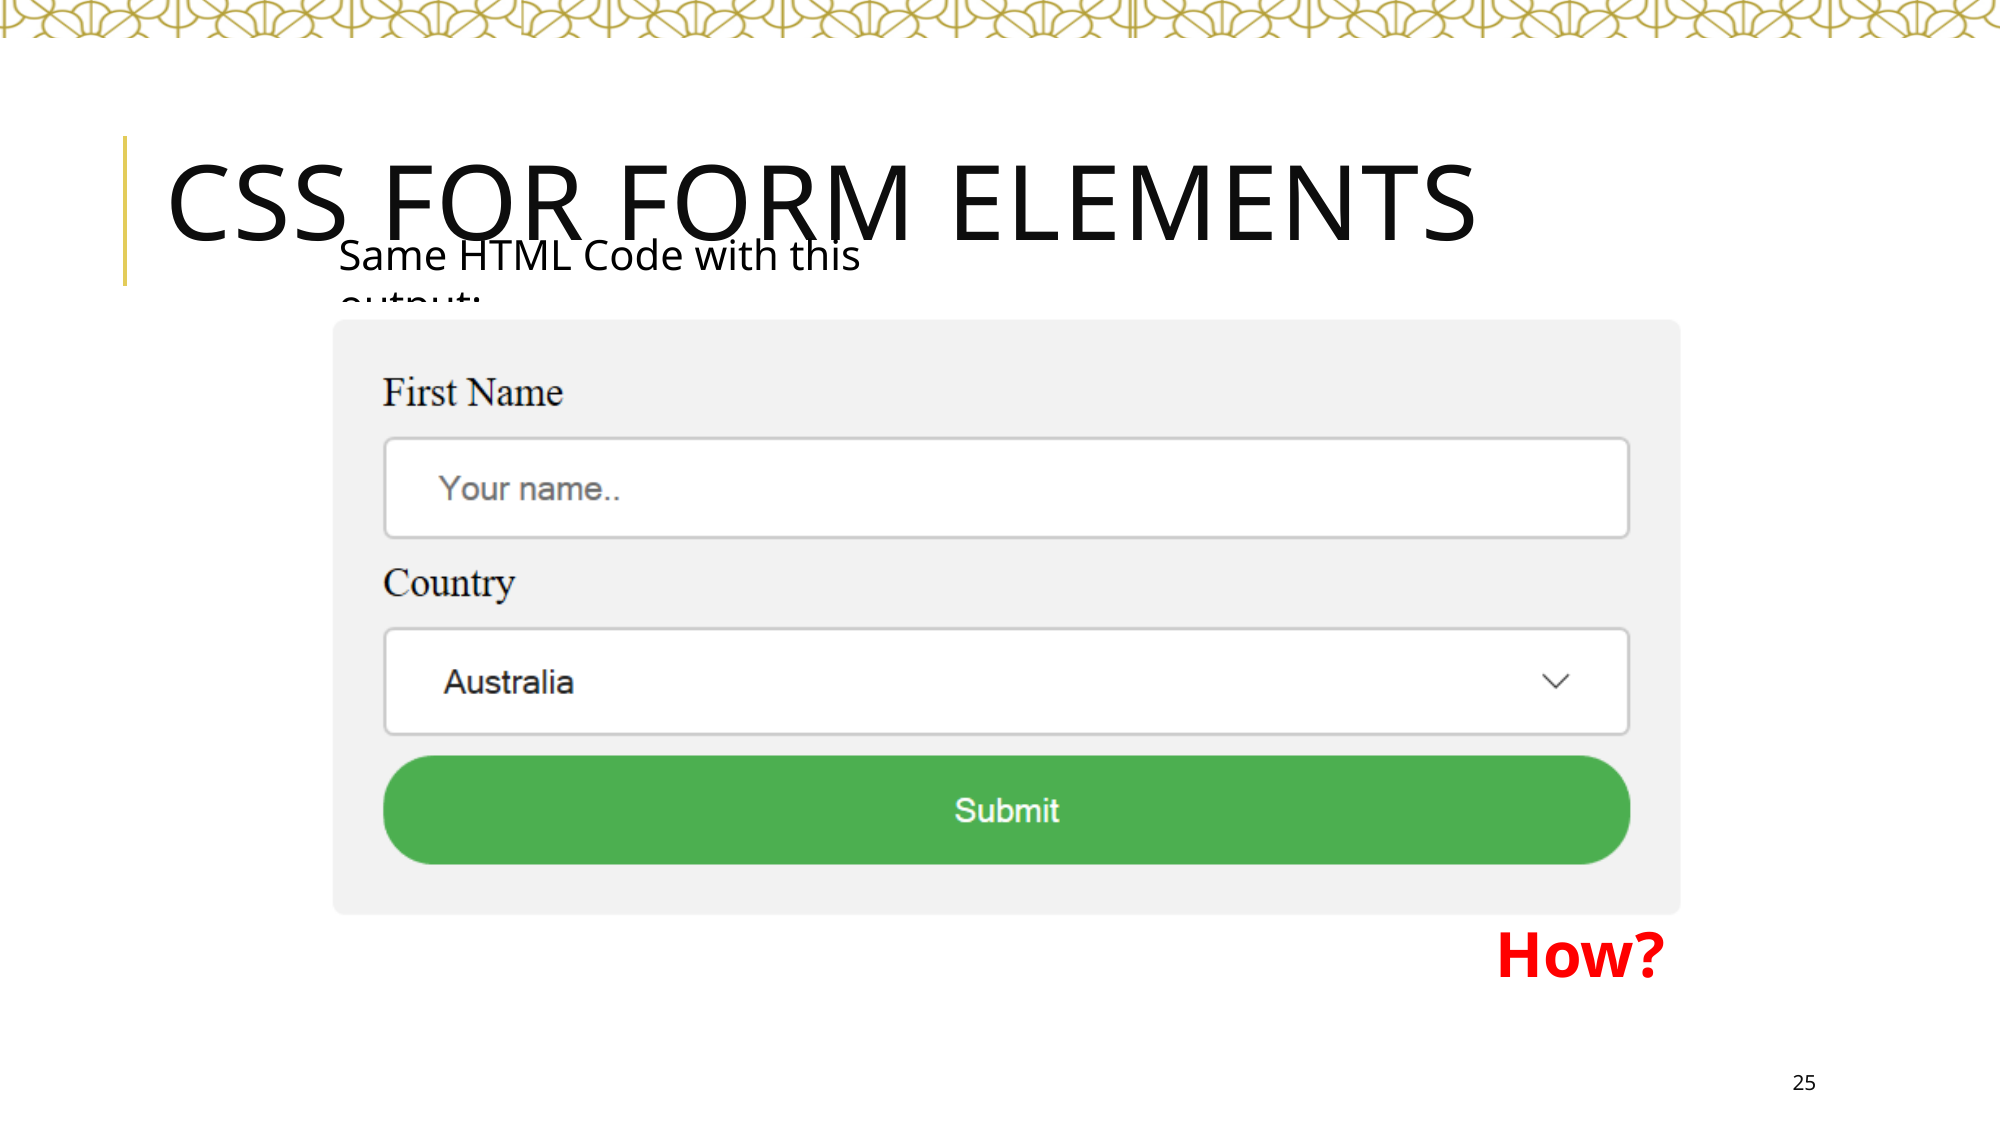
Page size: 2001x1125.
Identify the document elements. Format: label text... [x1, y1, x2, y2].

title CSS for FORM Elements [150, 137, 1938, 284]
picture [312, 301, 1694, 938]
text_box How? [1480, 946, 1681, 998]
text_box Same HTML Code with this output: [323, 220, 1000, 297]
picture [0, 0, 2000, 38]
slide_number 25 [1777, 1061, 1938, 1107]
